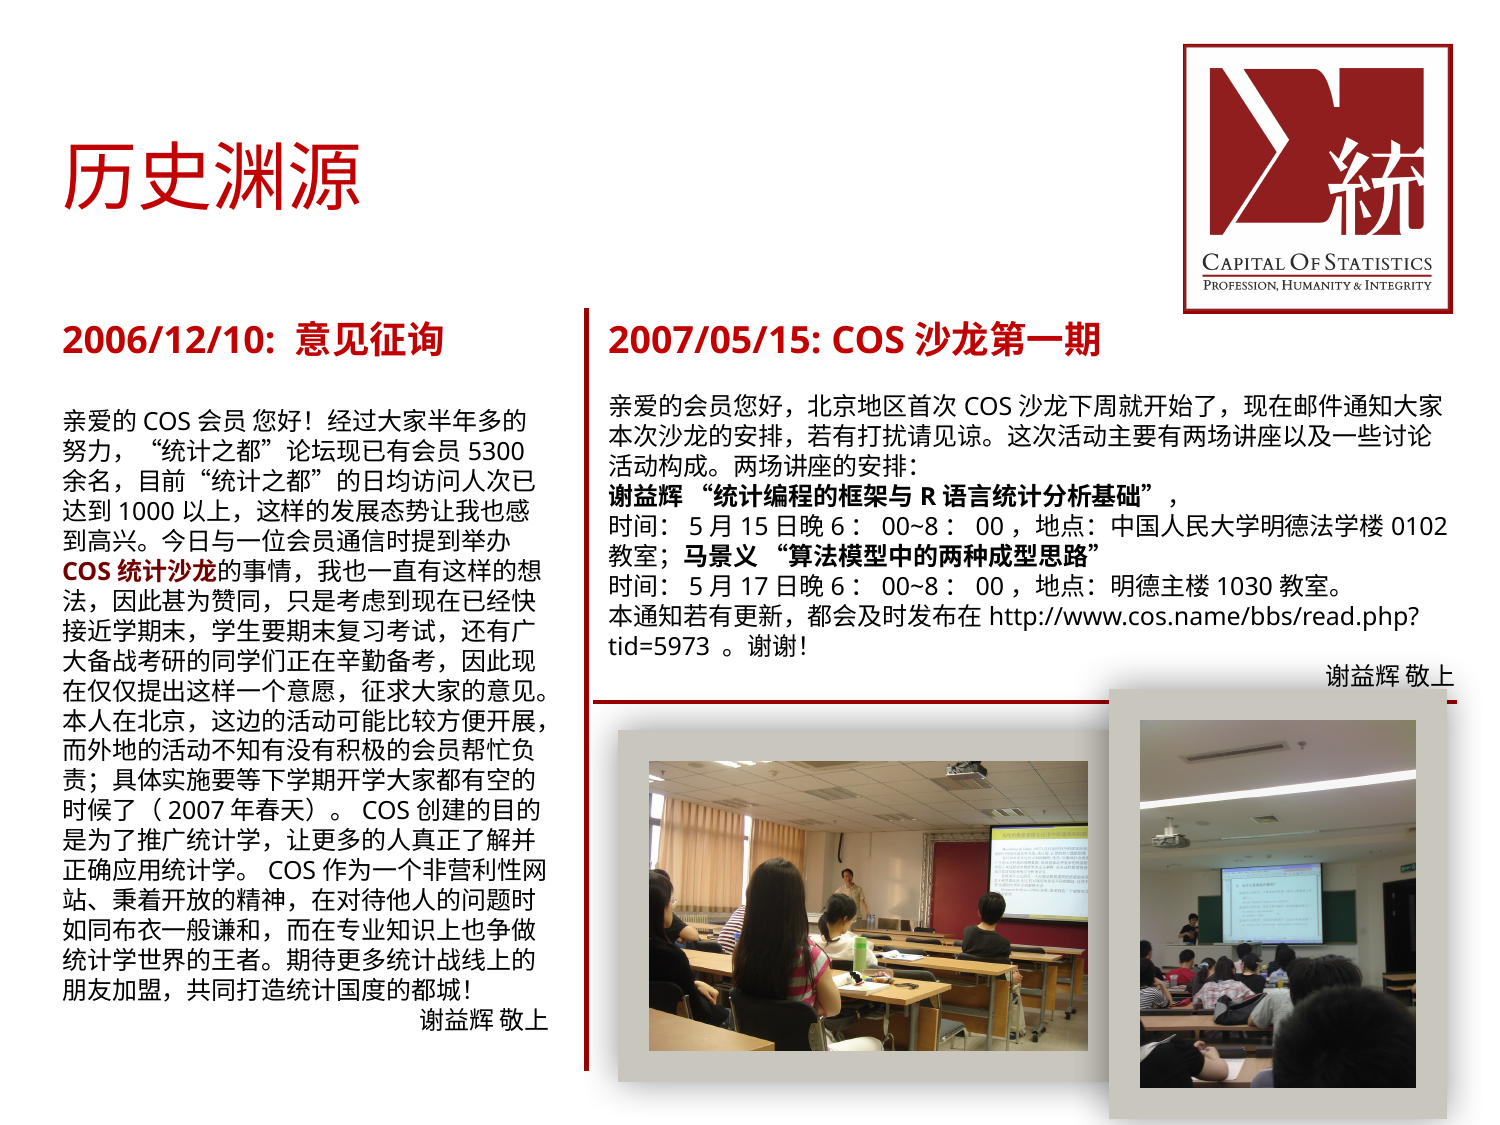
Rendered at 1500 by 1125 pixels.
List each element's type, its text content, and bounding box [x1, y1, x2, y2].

picture [648, 760, 1089, 1052]
text_box 2006/12/10: 意见征询 亲爱的COS会员 您好！经过大家半年多的努力，“统计之都”论坛现已有会员5300余名，目前“统计之都”的日均访问人次已达到1000以上，这样的发展态势让我也感到高兴。今日与一位会员通信时提到举办COS统计沙龙的事情，我也一直有这样的想法，因此甚为赞同，只是考虑到现在已经快接近学期末，学生要期末复习考试，还有广大备战考研的同学们正在辛勤备考，因此现在仅仅提出这样一个意愿，征求大家的意见。本人在北京，这边的活动可能比较方便开展，而外地的活动不知有没有积极的会员帮忙负责；具体实施要等下学期开学大家都有空的时候了（2007年春天）。COS创建的目的是为了推广统计学，让更多的人真正了解并正确应用统计学。COS作为一个非营利性网站、秉着开放的精神，在对待他人的问题时如同布衣一般谦和，而在专业知识上也争做统计学世界的王者。期待更多统计战线上的朋友加盟，共同打造统计国度的都城！ 谢益辉 敬上 [47, 308, 565, 1042]
text_box 2007/05/15: COS沙龙第一期 亲爱的会员您好，北京地区首次COS沙龙下周就开始了，现在邮件通知大家本次沙龙的安排，若有打扰请见谅。这次活动主要有两场讲座以及一些讨论活动构成。两场讲座的安排： 谢益辉 “统计编程的框架与R语言统计分析基础”， 时间：5月15日晚6：00~8：00，地点：中国人民大学明德法学楼0102教室；马景义 “算法模型中的两种成型思路” 时间：5月17日晚6：00~8：00，地点：明德主楼1030教室。 本通知若有更新，都会及时发布在http://www.cos.name/bbs/read.php?tid=5973 。谢谢！ 谢益辉 敬上 [593, 308, 1471, 698]
picture [1184, 45, 1450, 308]
picture [1139, 719, 1417, 1089]
title 历史渊源 [47, 39, 649, 228]
